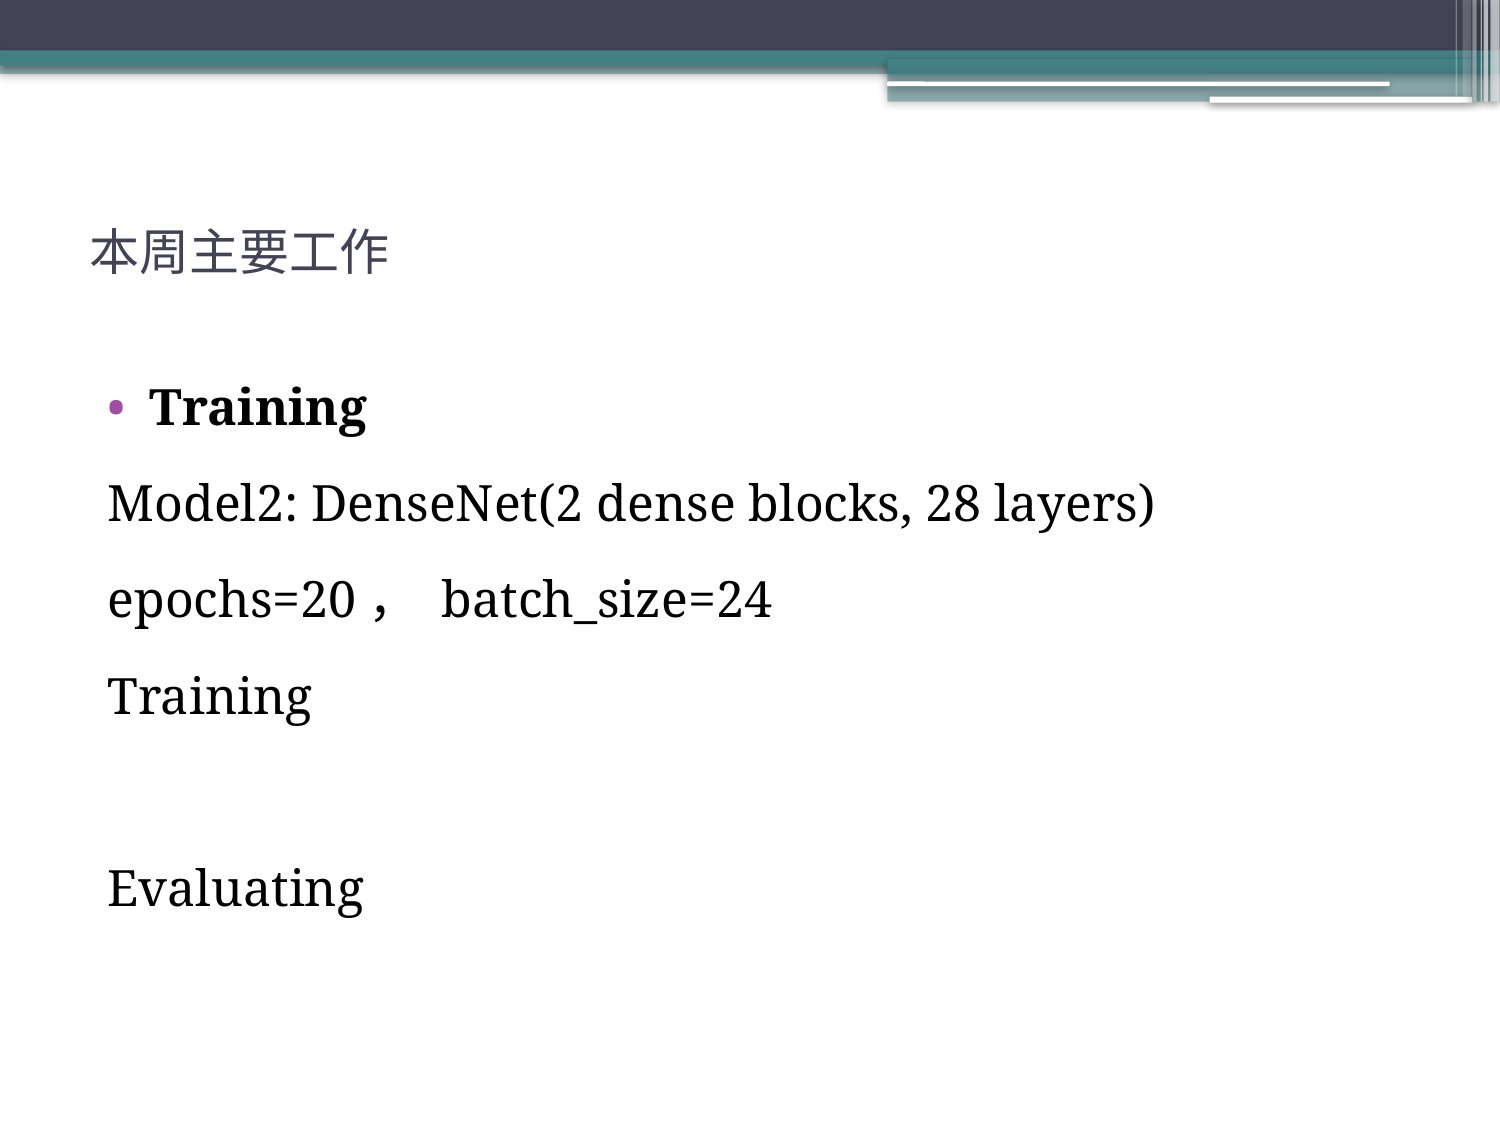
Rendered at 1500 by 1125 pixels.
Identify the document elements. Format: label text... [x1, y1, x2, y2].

list Training Model2: DenseNet(2 dense blocks, 28 layers) epochs=20， batch_size=24 Training Evaluating [75, 338, 1425, 1048]
title 本周主要工作 [75, 163, 1425, 338]
